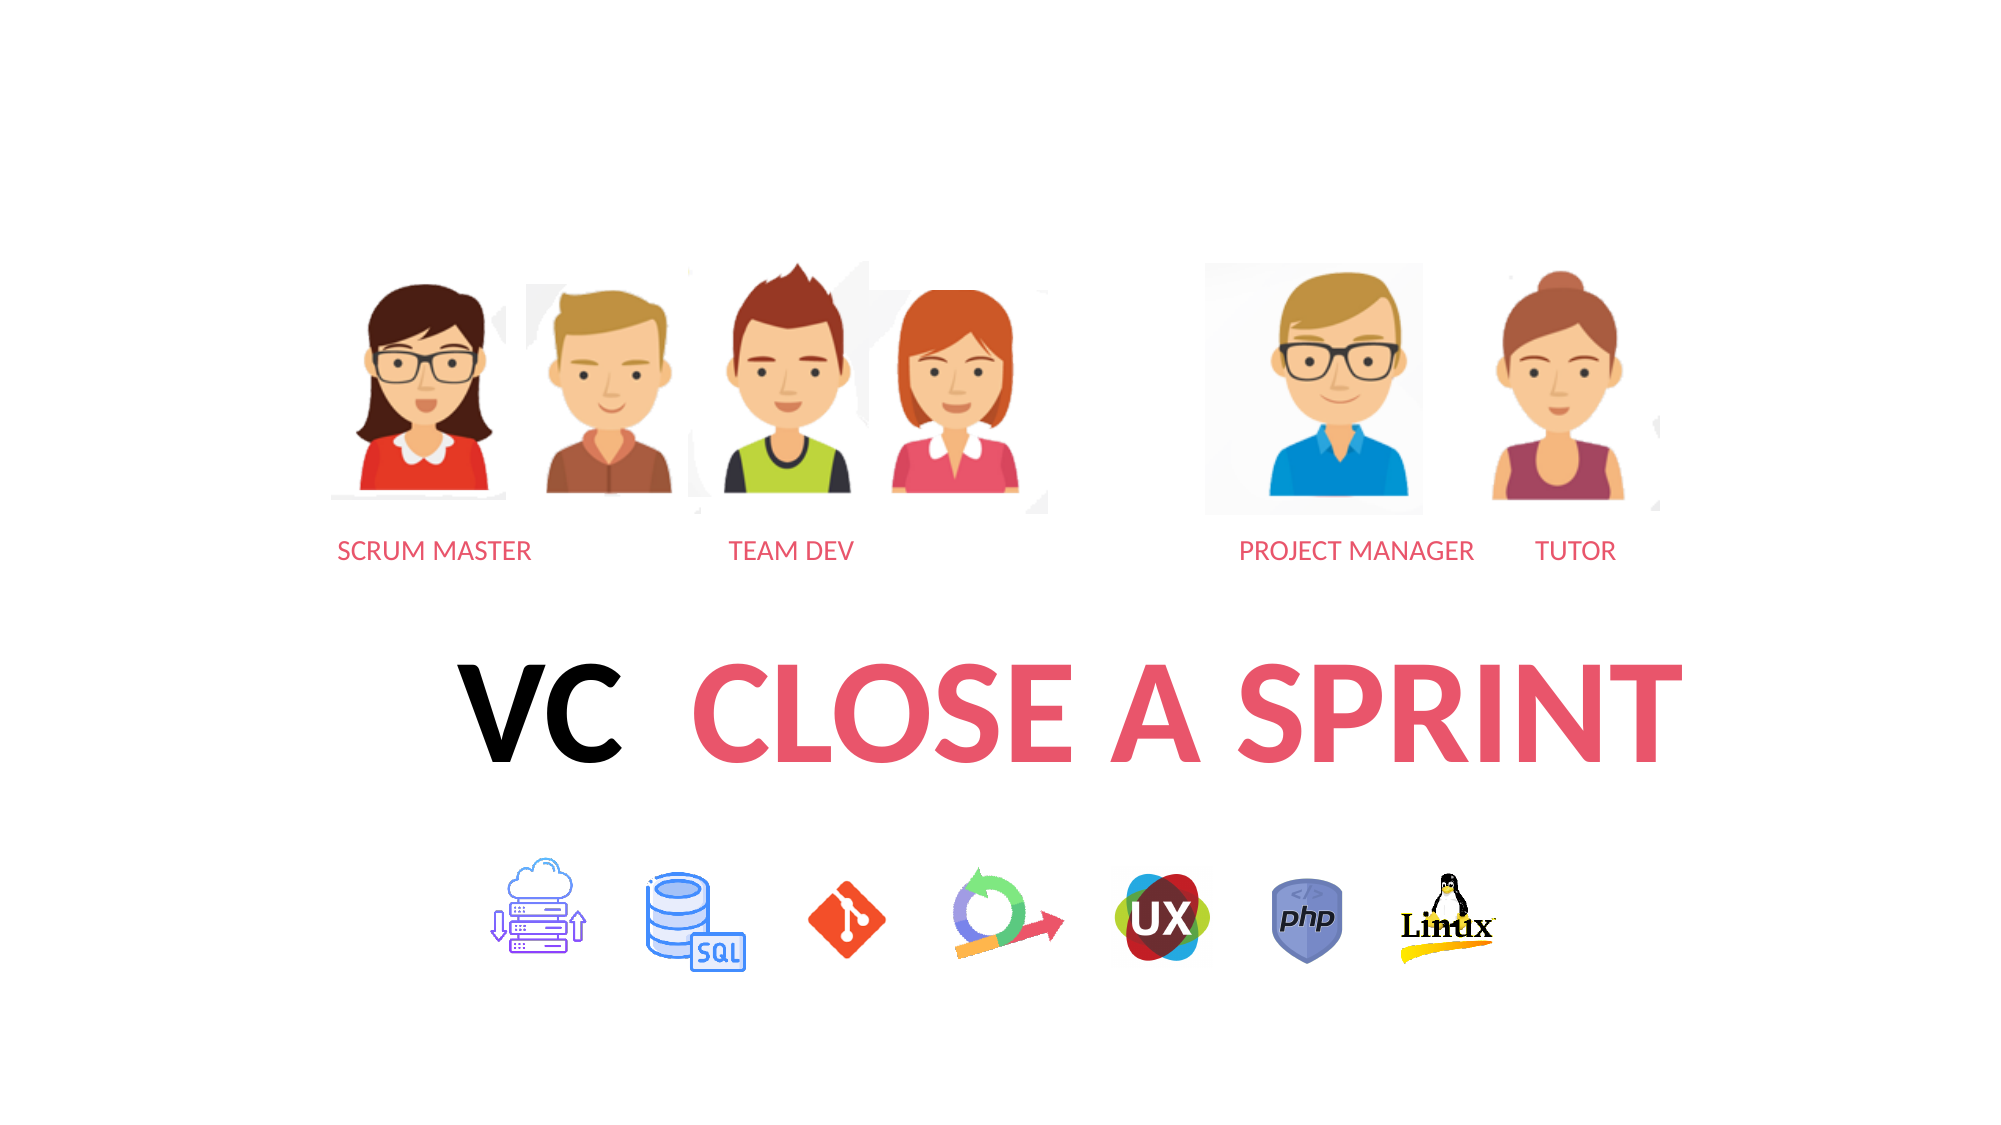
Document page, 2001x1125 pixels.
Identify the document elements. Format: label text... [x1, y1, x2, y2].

picture [646, 872, 746, 972]
text_box SCRUM MASTER [322, 523, 548, 574]
picture [1205, 263, 1423, 515]
picture [1401, 869, 1496, 964]
picture [806, 878, 891, 965]
text_box TEAM DEV [714, 523, 870, 574]
text_box TUTOR [1520, 523, 1632, 574]
text_box PROJECT MANAGER [1224, 523, 1490, 574]
text_box VC CLOSE A SPRINT [443, 605, 1700, 800]
picture [331, 278, 506, 500]
picture [1475, 264, 1660, 511]
picture [1262, 870, 1352, 964]
picture [932, 838, 1071, 978]
picture [489, 856, 587, 954]
picture [1111, 866, 1213, 968]
picture [526, 261, 1048, 515]
